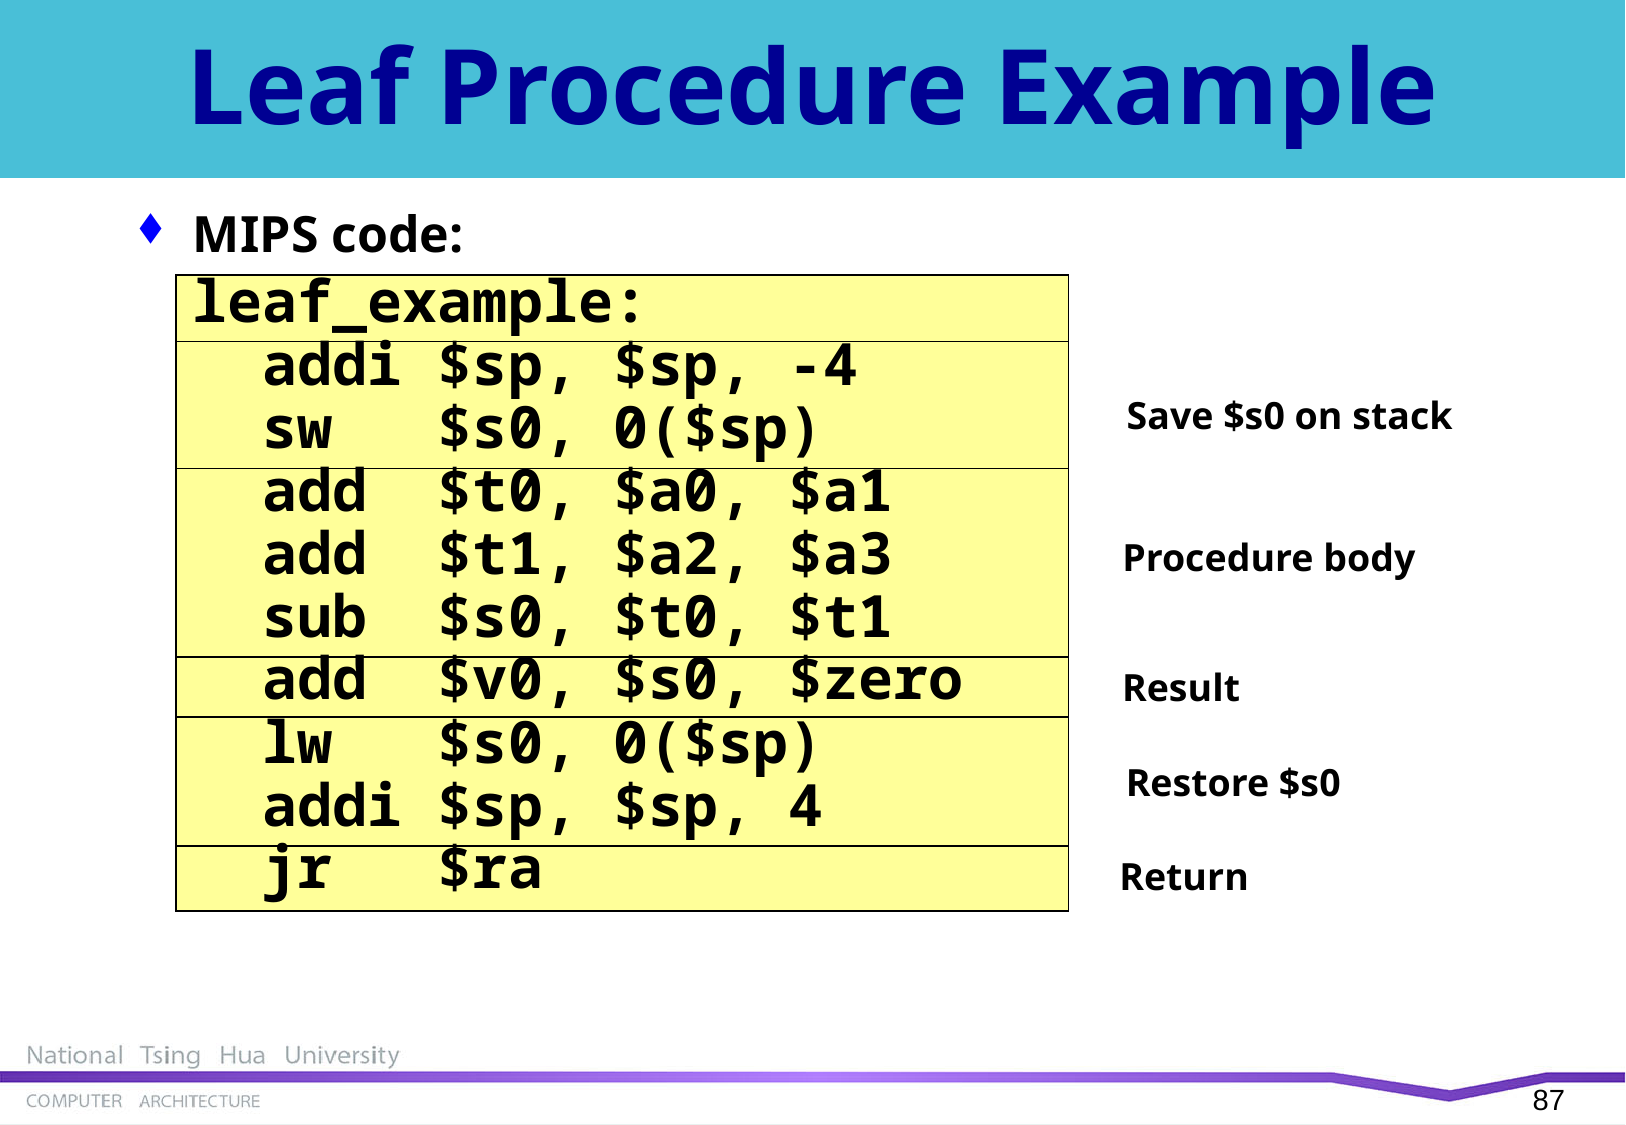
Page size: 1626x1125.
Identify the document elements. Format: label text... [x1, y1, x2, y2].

picture [0, 0, 1626, 1125]
list MIPS code: leaf_example: addi $sp, $sp, -4 sw $s0, 0($sp) add $t0, $a0, $a1 add $t1, $a2, $a3 sub $s0, $t0, $t1 add $v0, $s0, $zero lw $s0, 0($sp) addi $sp, $sp, 4 jr $ra [121, 202, 1504, 1036]
text_box Return [1104, 846, 1264, 906]
title Leaf Procedure Example [121, 19, 1504, 167]
text_box Restore $s0 [1111, 751, 1357, 812]
text_box Result [1107, 656, 1256, 717]
text_box Save $s0 on stack [1111, 385, 1468, 445]
slide_number 86 [1241, 1060, 1581, 1125]
text_box Procedure body [1107, 527, 1431, 587]
